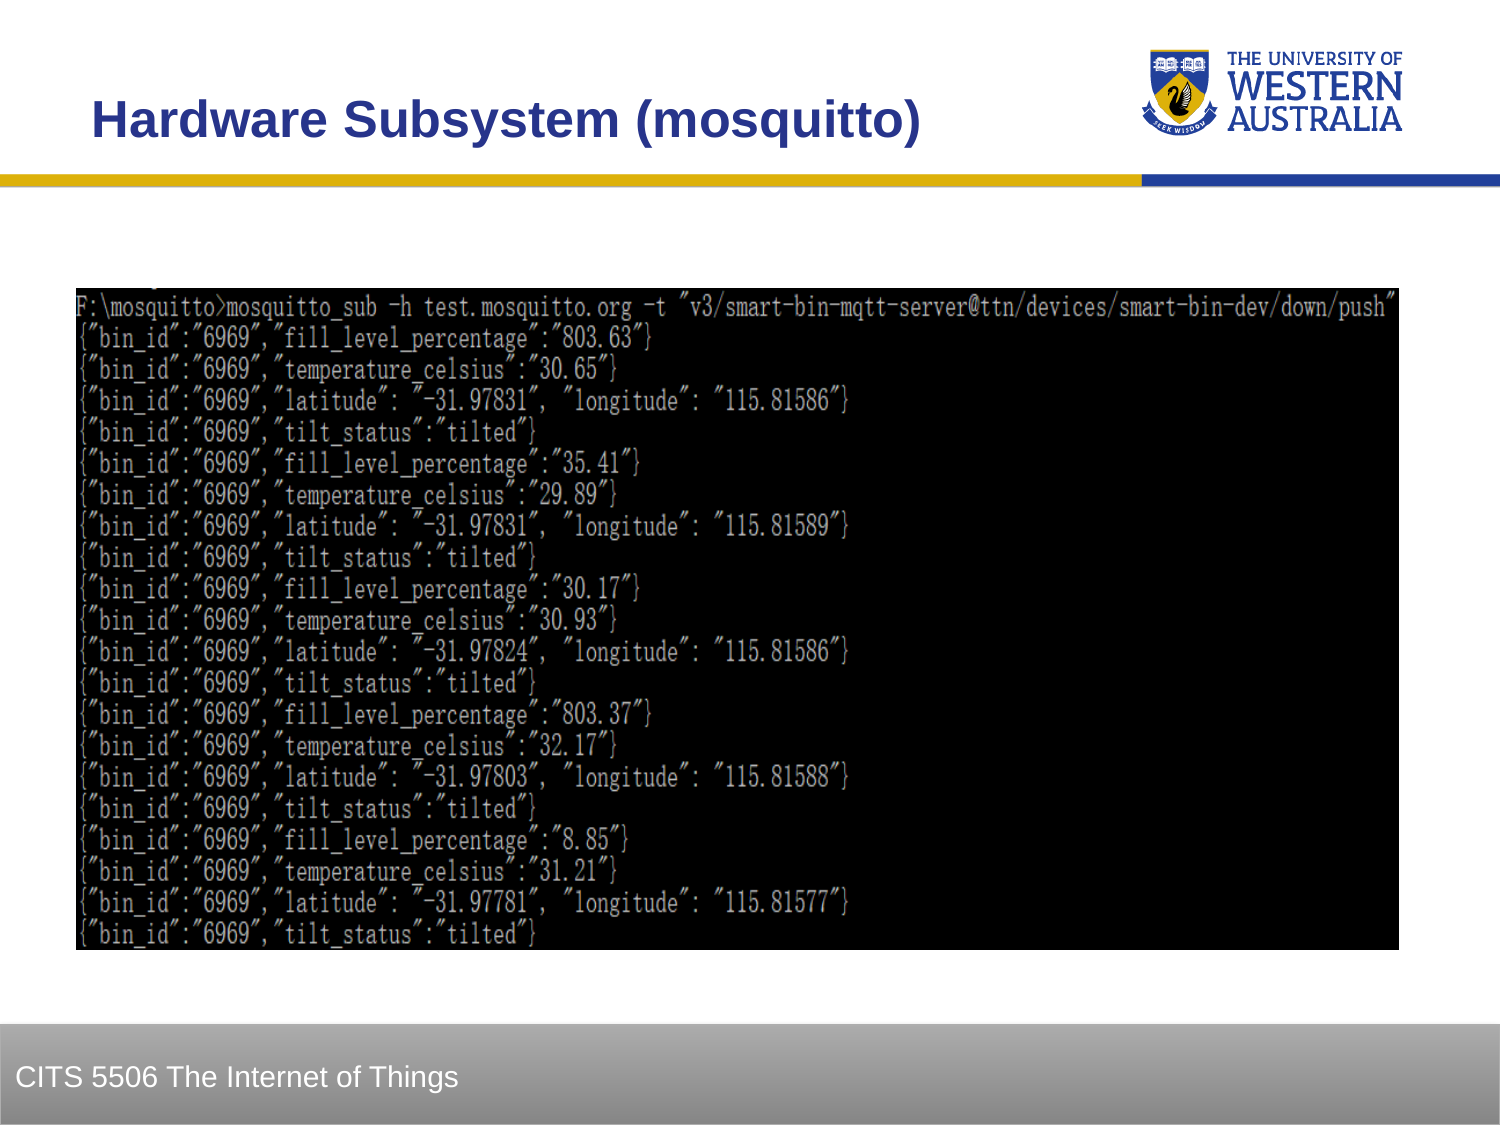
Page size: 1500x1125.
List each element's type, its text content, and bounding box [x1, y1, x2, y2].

picture [76, 288, 1399, 950]
slide_number 21 [1100, 1025, 1450, 1125]
picture [0, 0, 1500, 187]
list Hardware Subsystem (mosquitto) [76, 78, 1069, 173]
footer [62, 1037, 938, 1125]
